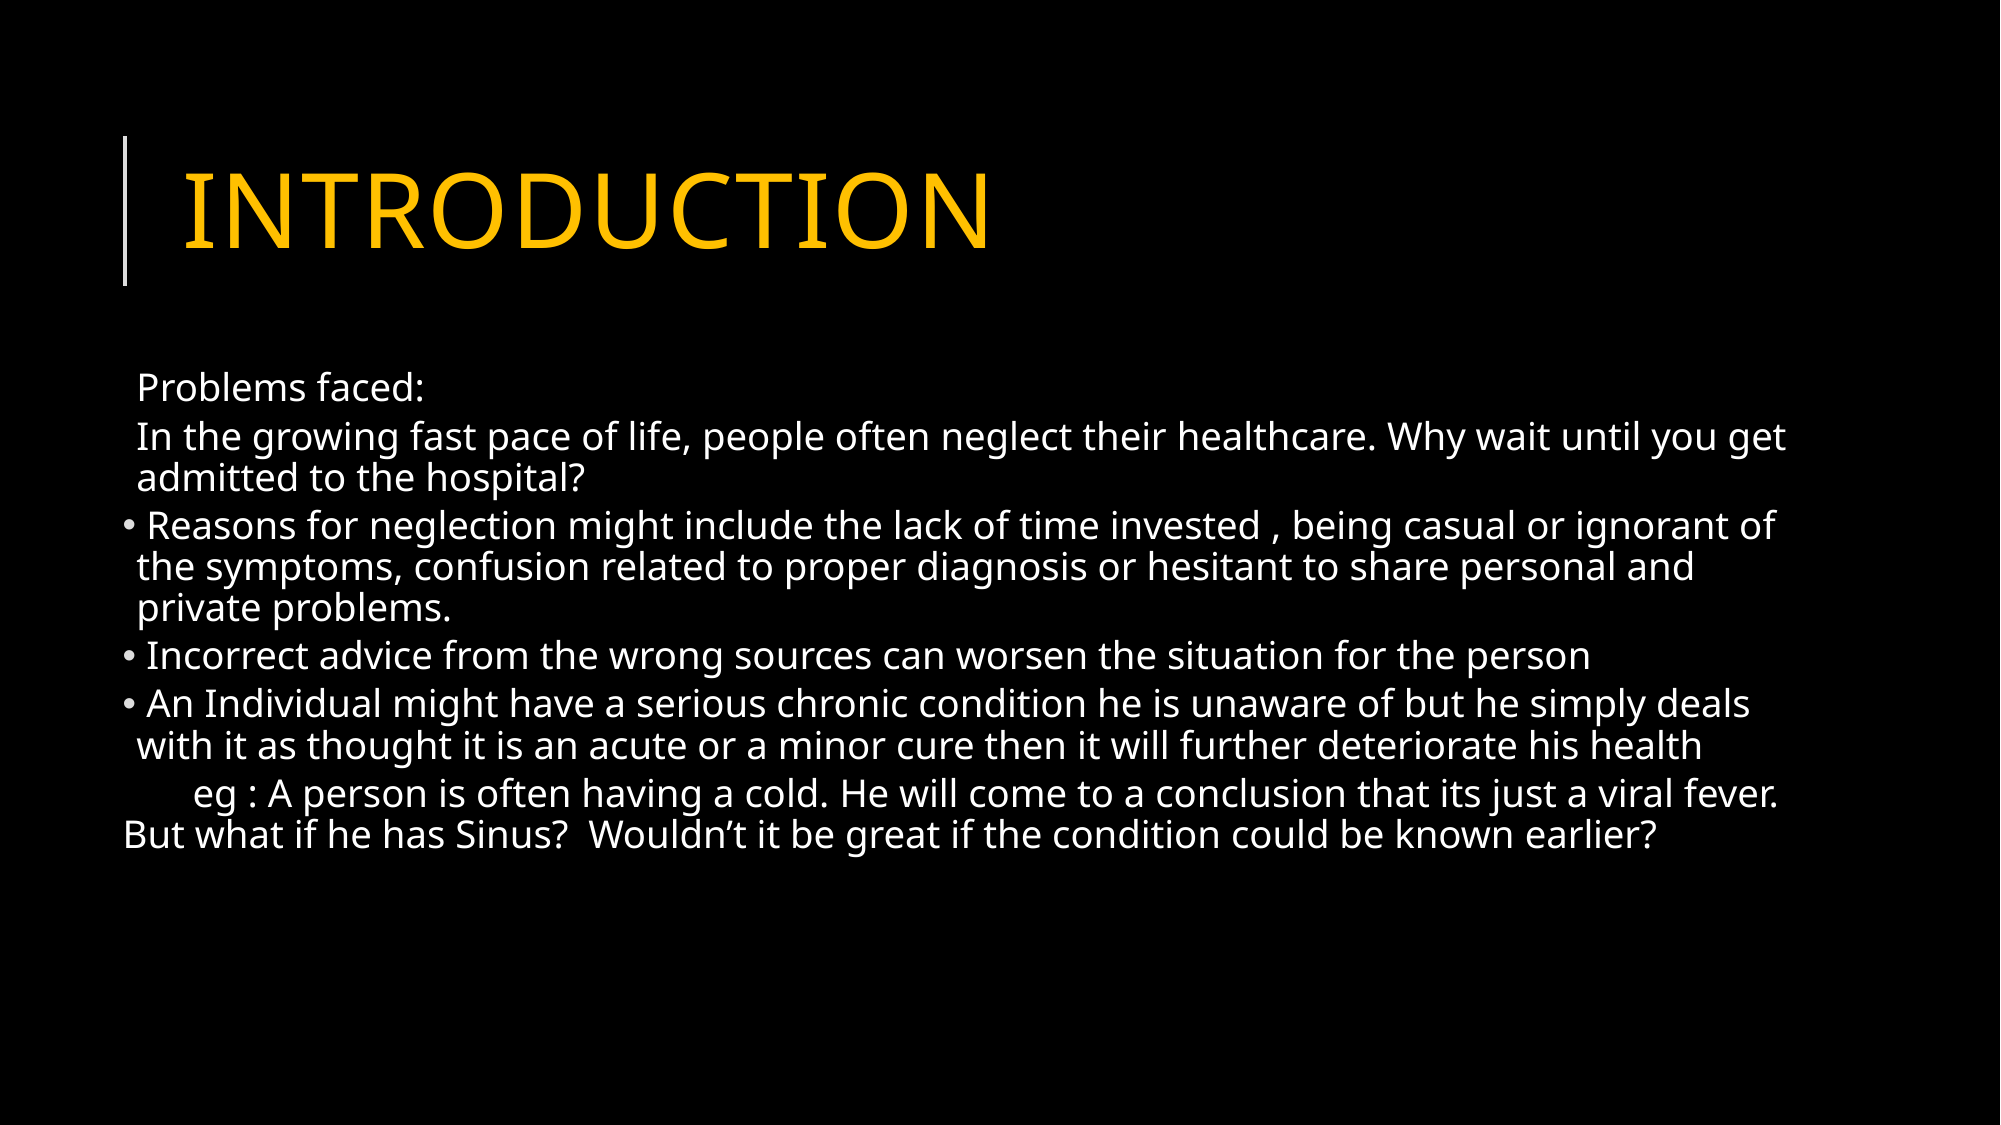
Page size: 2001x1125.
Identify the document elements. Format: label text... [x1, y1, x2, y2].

title Introduction [168, 96, 1763, 293]
list Problems faced: In the growing fast pace of life, people often neglect their healthcare. Why wait until you get admitted to the hospital? Reasons for neglection might include the lack of time invested , being casual or ignorant of the symptoms, confusion related to proper diagnosis or hesitant to share personal and private problems. Incorrect advice from the wrong sources can worsen the situation for the person An Individual might have a serious chronic condition he is unaware of but he simply deals with it as thought it is an acute or a minor cure then it will further deteriorate his health eg : A person is often having a cold. He will come to a conclusion that its just a viral fever. But what if he has Sinus? Wouldn’t it be great if the condition could be known earlier? [115, 293, 1832, 1079]
